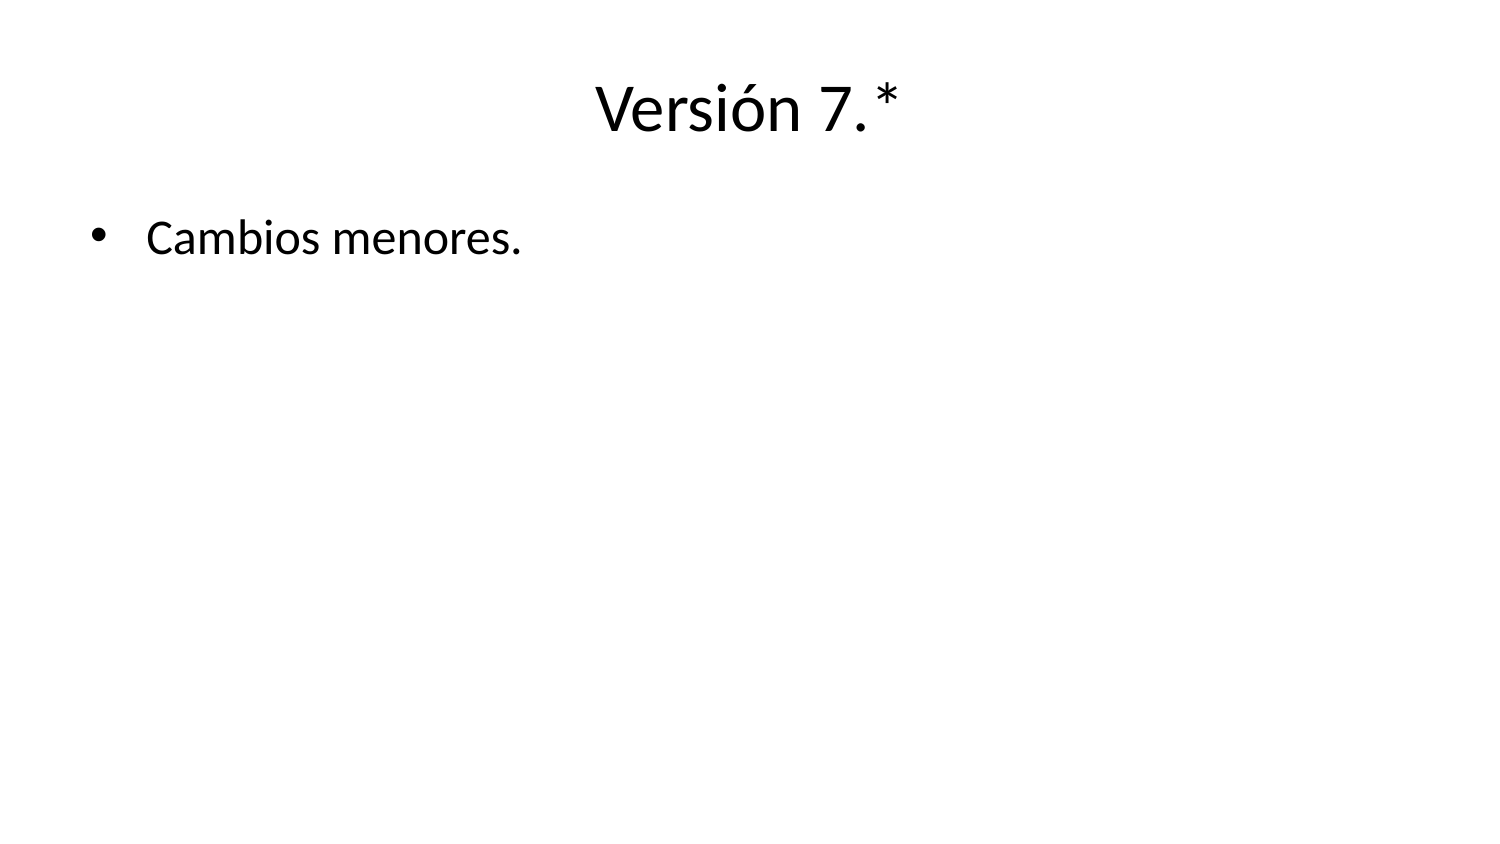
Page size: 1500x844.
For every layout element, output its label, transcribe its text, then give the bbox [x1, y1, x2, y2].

title Versión 7.* [75, 33, 1425, 175]
list Cambios menores. [75, 196, 1425, 754]
